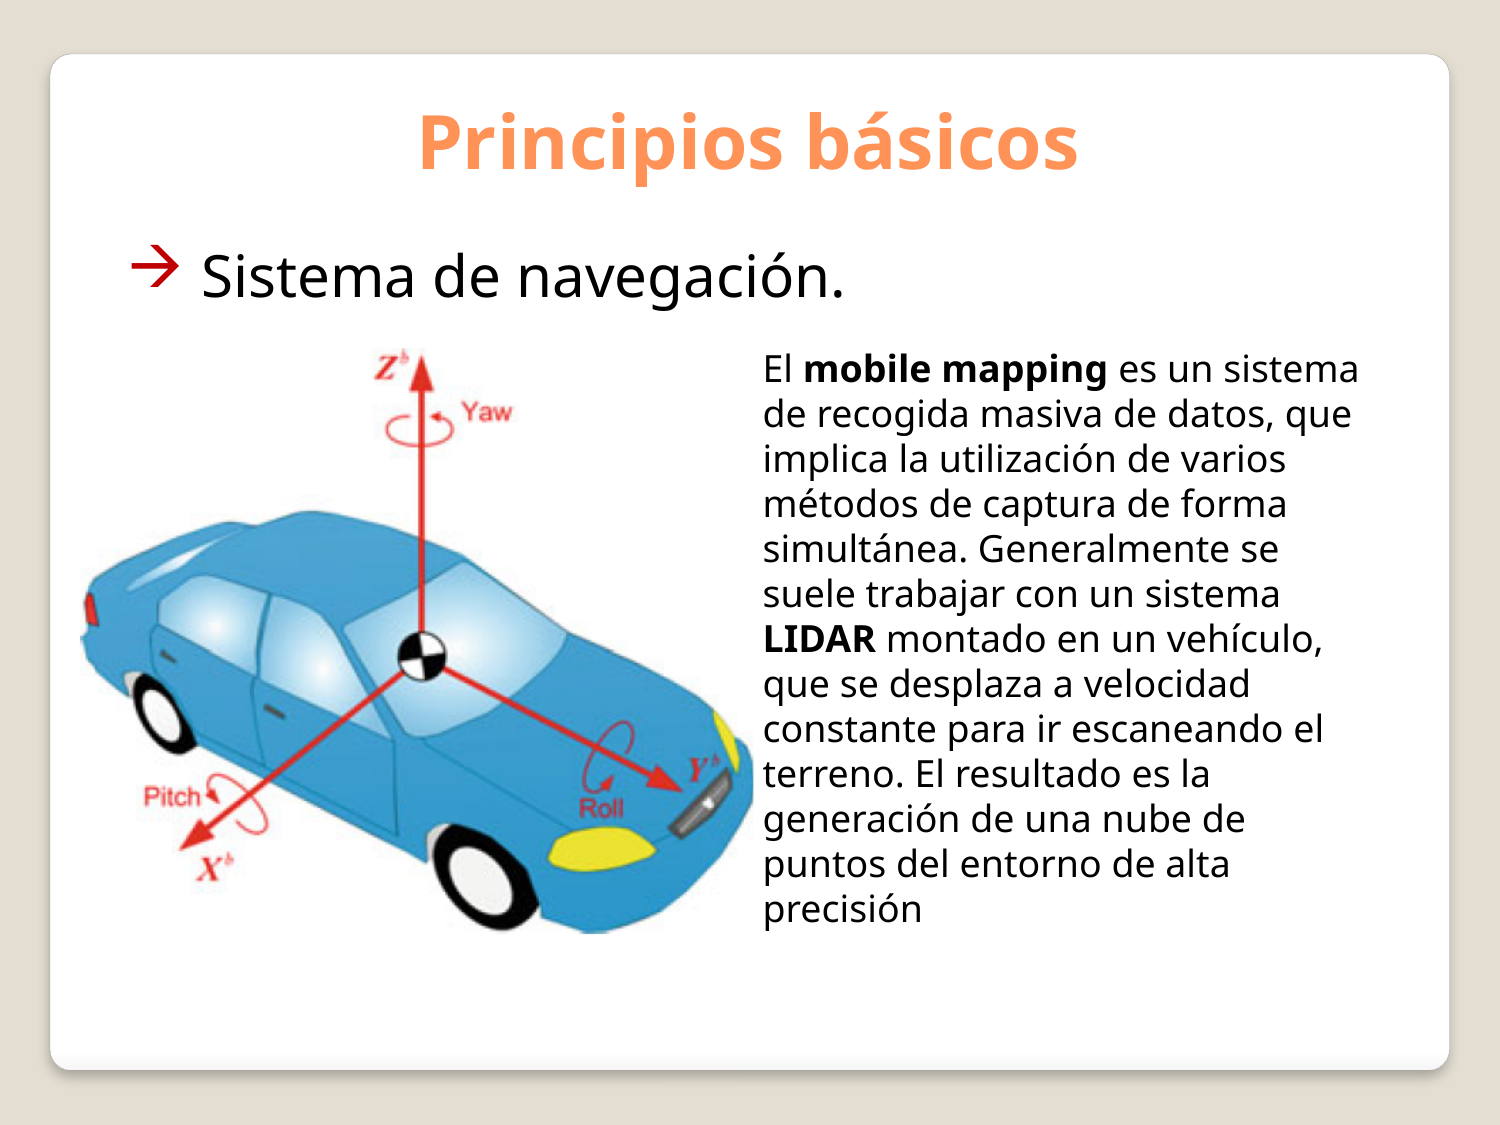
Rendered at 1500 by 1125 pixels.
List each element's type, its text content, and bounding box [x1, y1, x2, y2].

title Principios básicos [76, 78, 1420, 192]
text_box El mobile mapping es un sistema de recogida masiva de datos, que implica la utilización de varios métodos de captura de forma simultánea. Generalmente se suele trabajar con un sistema LIDAR montado en un vehículo, que se desplaza a velocidad constante para ir escaneando el terreno. El resultado es la generación de una nube de puntos del entorno de alta precisión [825, 338, 1388, 938]
text_box Sistema de navegación. [112, 231, 1341, 338]
picture [64, 312, 820, 969]
